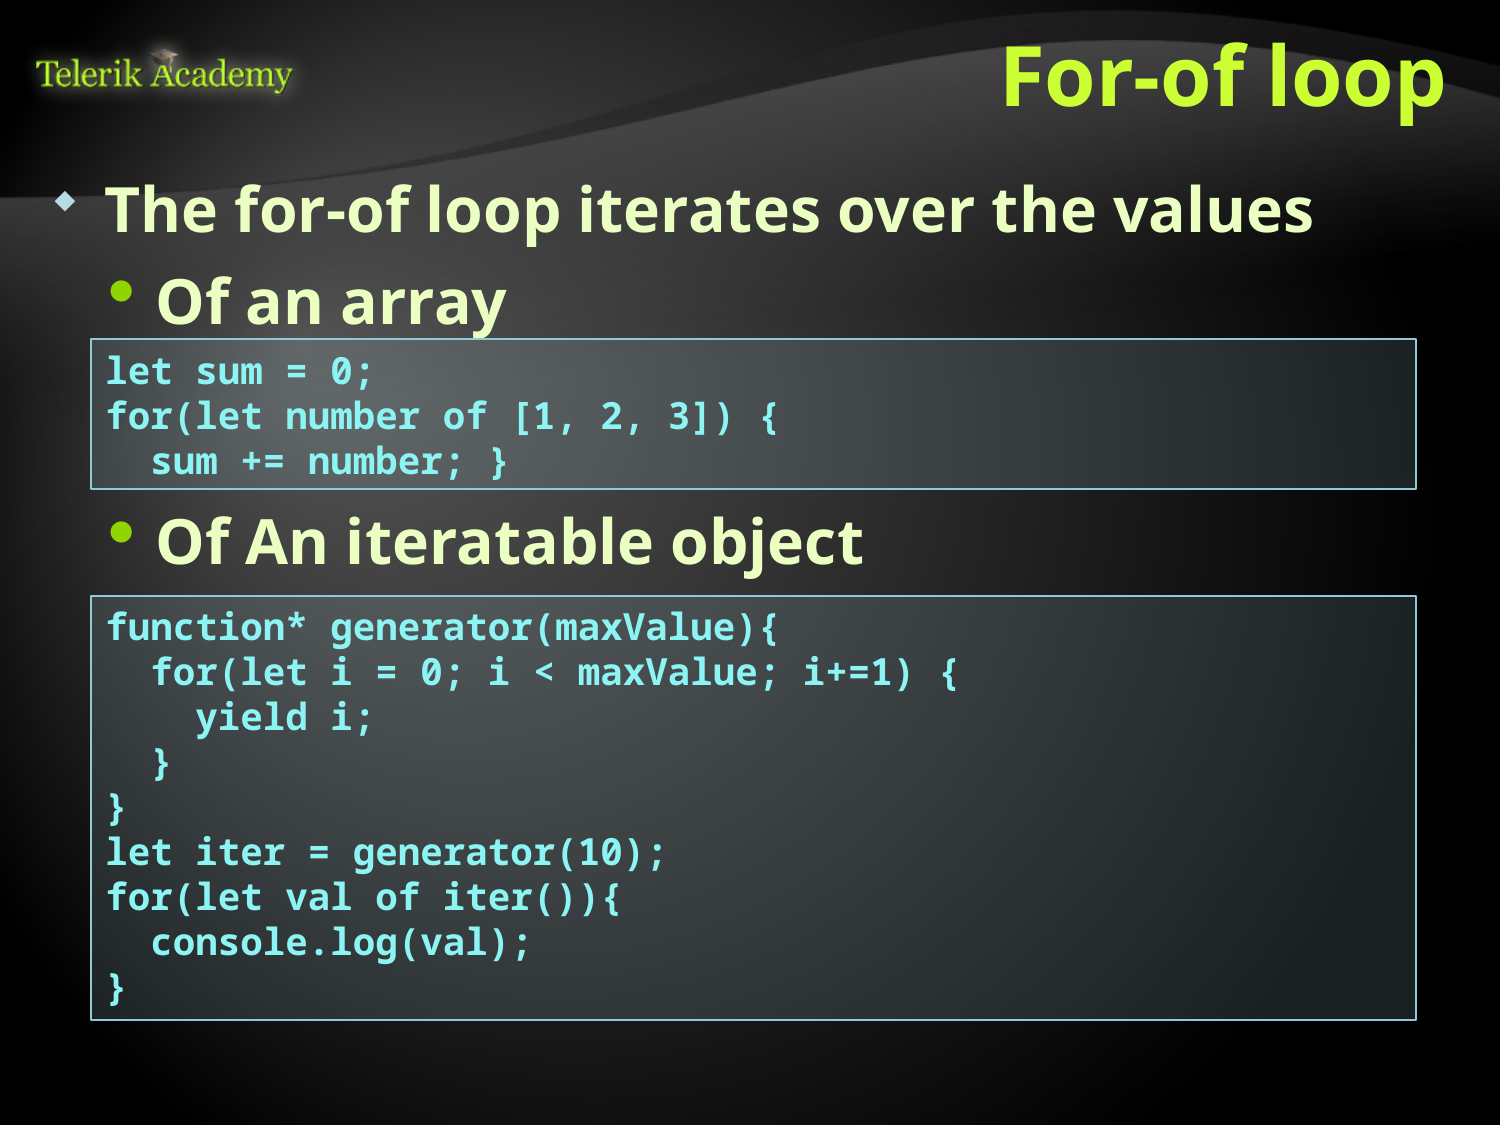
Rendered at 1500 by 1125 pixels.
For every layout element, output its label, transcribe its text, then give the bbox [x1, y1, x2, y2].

title For-of loop [300, 12, 1463, 150]
list The for-of loop iterates over the values Of an array [37, 162, 1463, 346]
picture [0, 0, 1500, 1125]
text_box Of An iteratable object [37, 490, 1463, 585]
text_box let sum = 0; for(let number of [1, 2, 3]) { sum += number; } [90, 339, 1416, 490]
list function* generator(maxValue){ for(let i = 0; i < maxValue; i+=1) { yield i; } } let iter = generator(10); for(let val of iter()){ console.log(val); } [90, 595, 1417, 1021]
